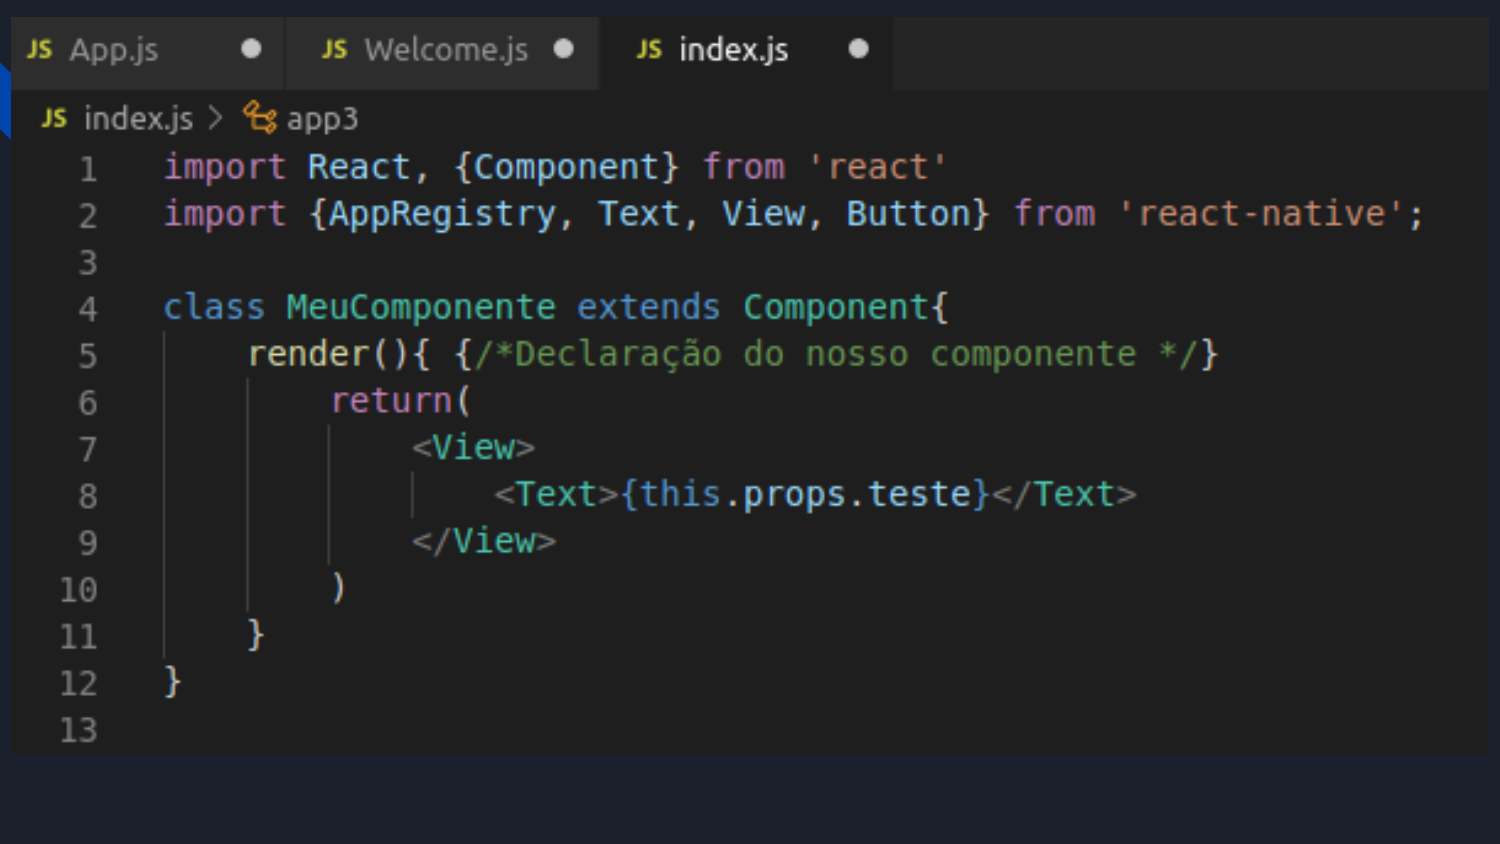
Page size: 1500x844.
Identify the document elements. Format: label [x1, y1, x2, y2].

picture [11, 16, 1489, 755]
